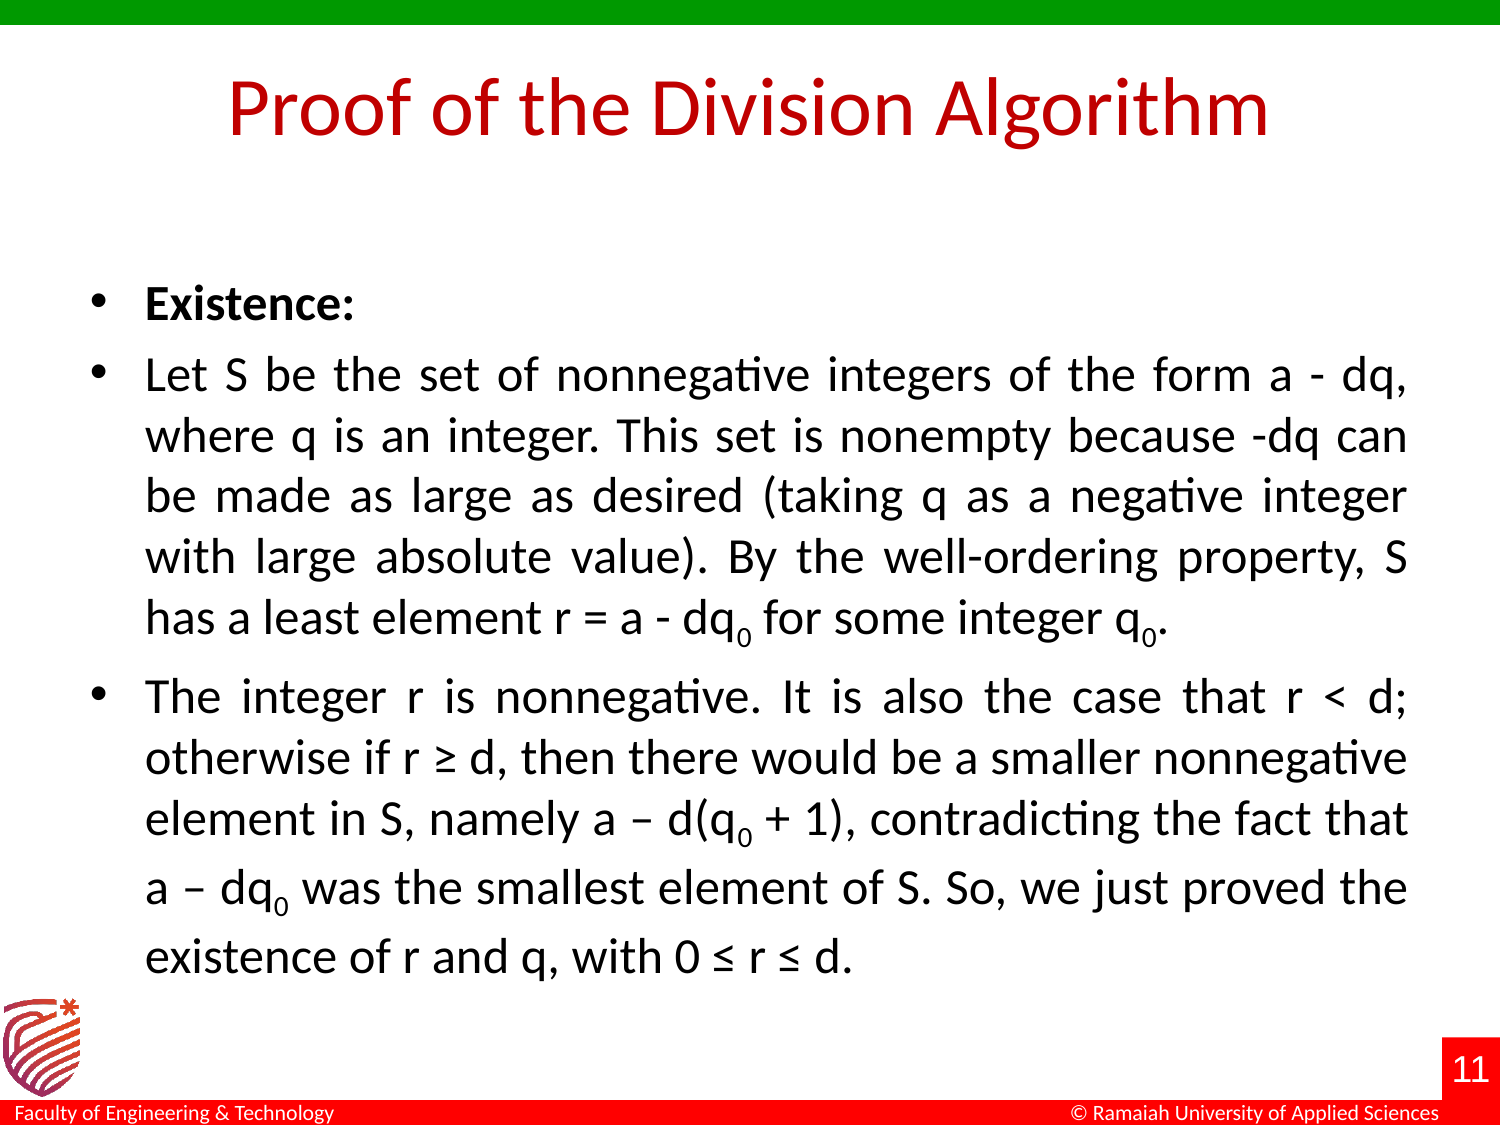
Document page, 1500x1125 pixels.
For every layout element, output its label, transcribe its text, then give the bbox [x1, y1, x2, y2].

picture [3, 998, 80, 1097]
title Proof of the Division Algorithm [75, 45, 1425, 233]
list Existence: Let S be the set of nonnegative integers of the form a - dq, where q is an integer. This set is nonempty because -dq can be made as large as desired (taking q as a negative integer with large absolute value). By the well-ordering property, S has a least element r = a - dq0 for some integer q0. The integer r is nonnegative. It is also the case that r < d; otherwise if r ≥ d, then there would be a smaller nonnegative element in S, namely a – d(q0 + 1), contradicting the fact that a – dq0 was the smallest element of S. So, we just proved the existence of r and q, with 0 ≤ r ≤ d. [75, 262, 1425, 1005]
